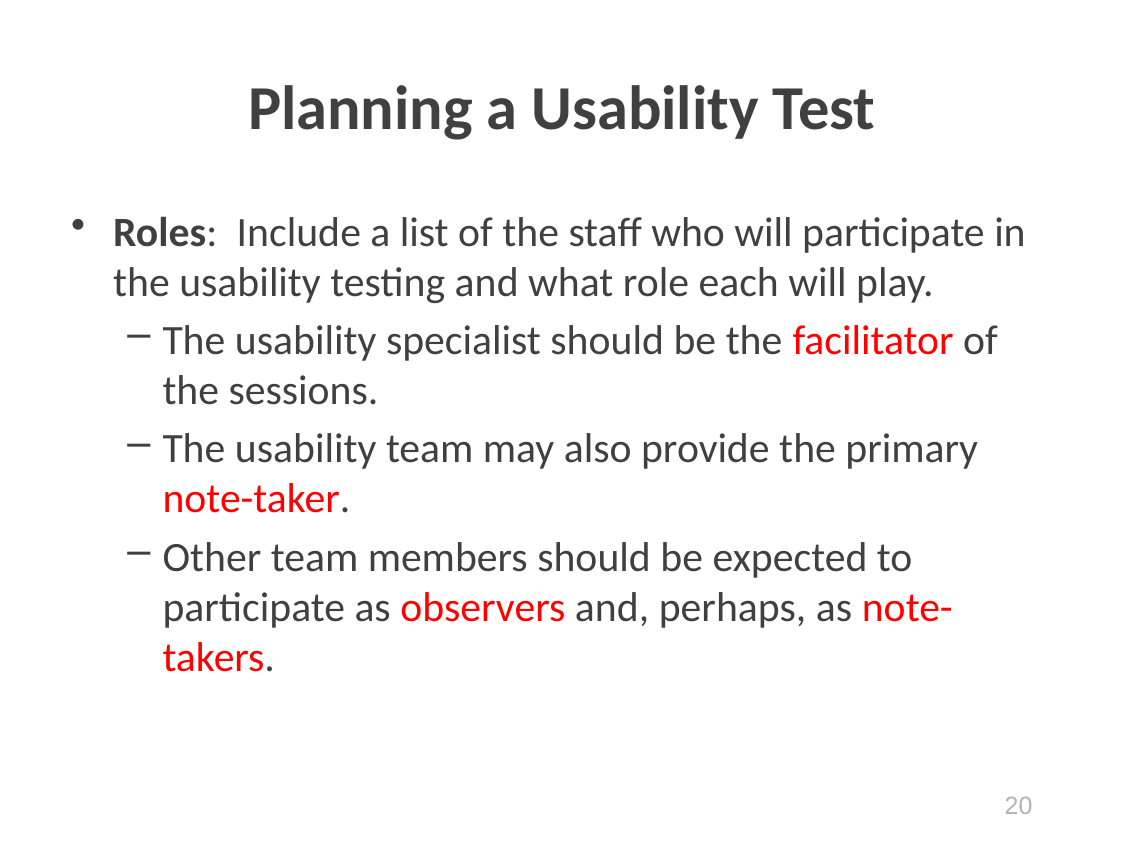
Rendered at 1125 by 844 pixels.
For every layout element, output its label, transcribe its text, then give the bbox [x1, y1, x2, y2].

list Roles: Include a list of the staff who will participate in the usability testing and what role each will play. The usability specialist should be the facilitator of the sessions. The usability team may also provide the primary note-taker. Other team members should be expected to participate as observers and, perhaps, as note-takers. [56, 196, 1069, 754]
title Planning a Usability Test [56, 33, 1069, 175]
slide_number 20 [794, 782, 1048, 828]
